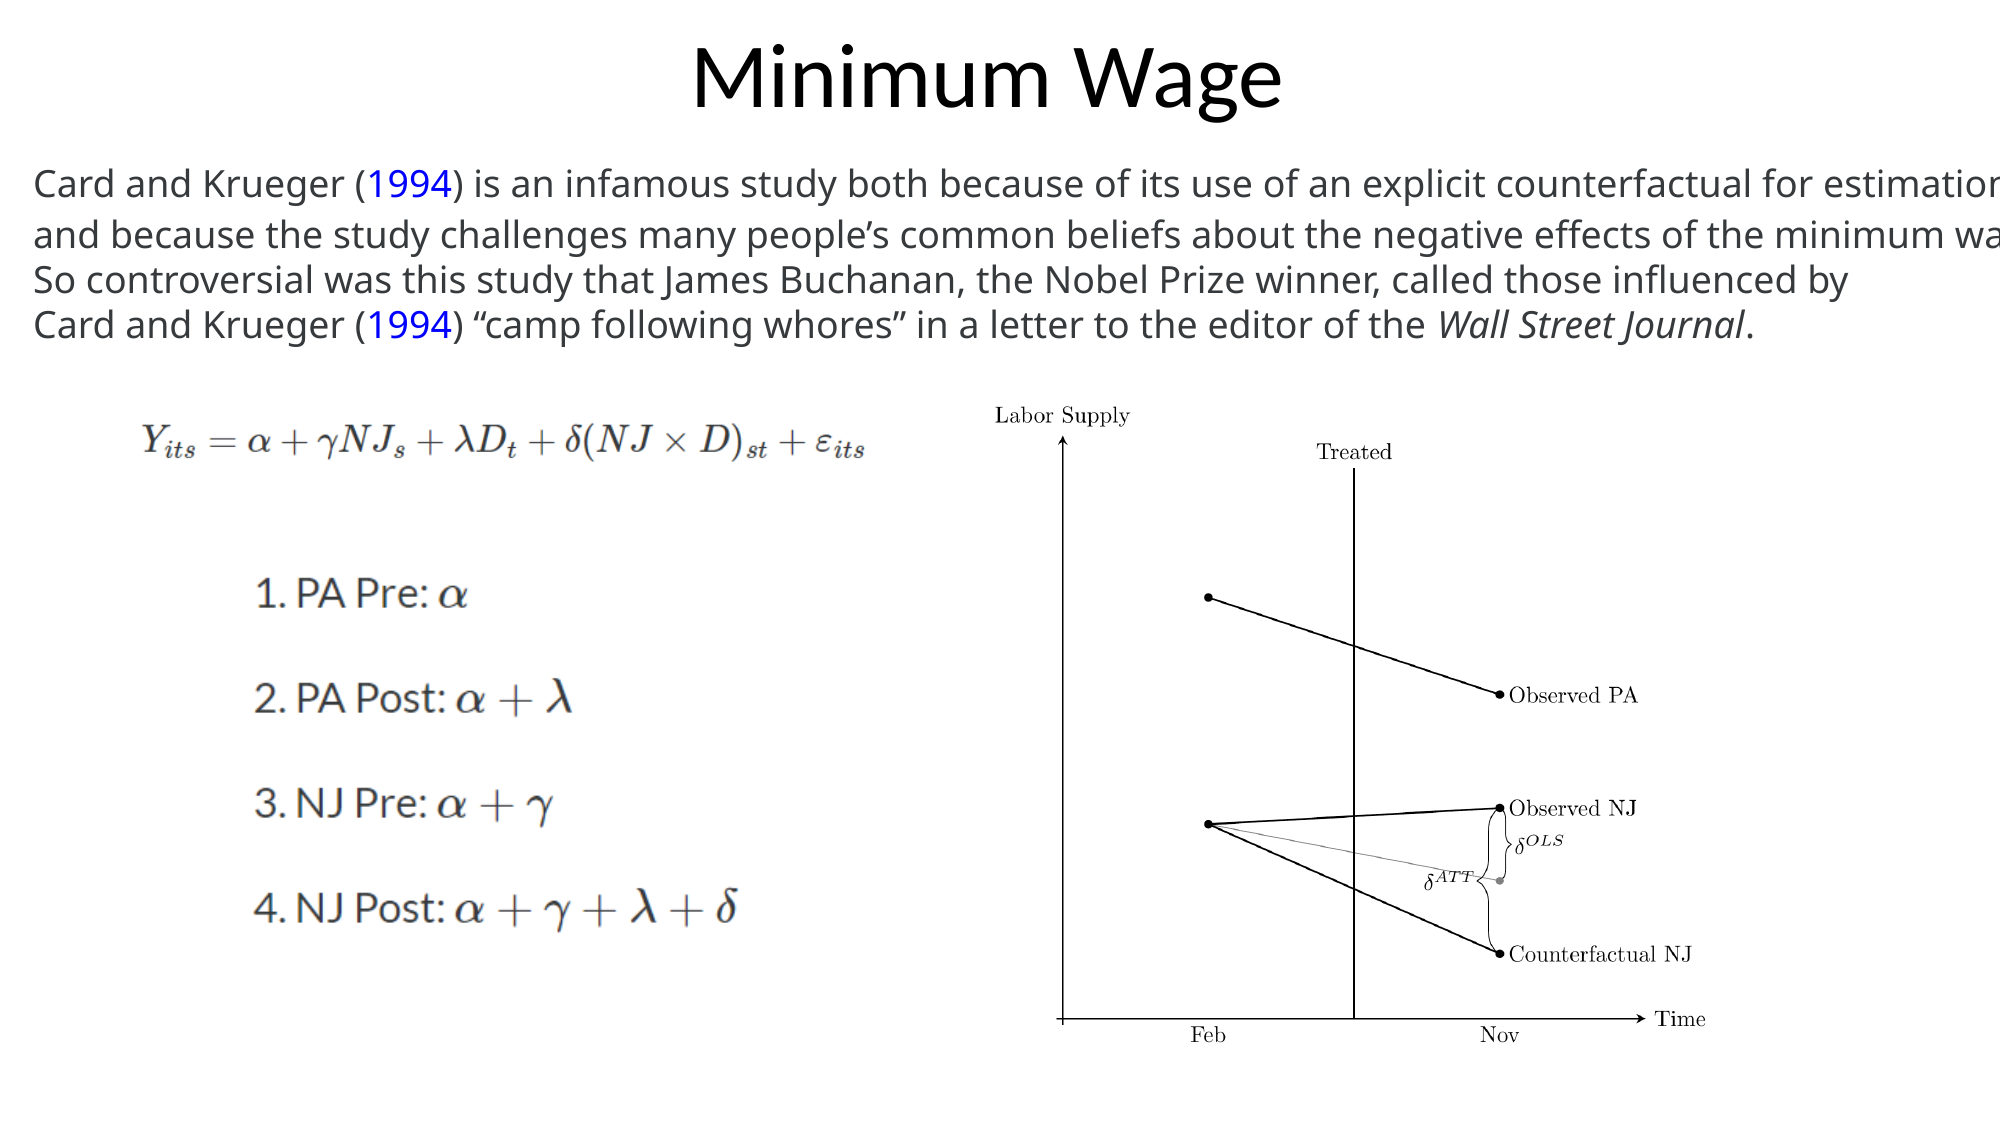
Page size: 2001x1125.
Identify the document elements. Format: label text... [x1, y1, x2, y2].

title Minimum Wage [87, 3, 1888, 138]
text_box Card and Krueger (1994) is an infamous study both because of its use of an explicit counterfactual for estimation, and because the study challenges many people’s common beliefs about the negative effects of the minimum wage. So controversial was this study that James Buchanan, the Nobel Prize winner, called those influenced by Card and Krueger (1994) “camp following whores” in a letter to the editor of the Wall Street Journal. [18, 152, 2000, 360]
picture [112, 399, 924, 501]
picture [987, 399, 1713, 1051]
picture [229, 550, 807, 948]
